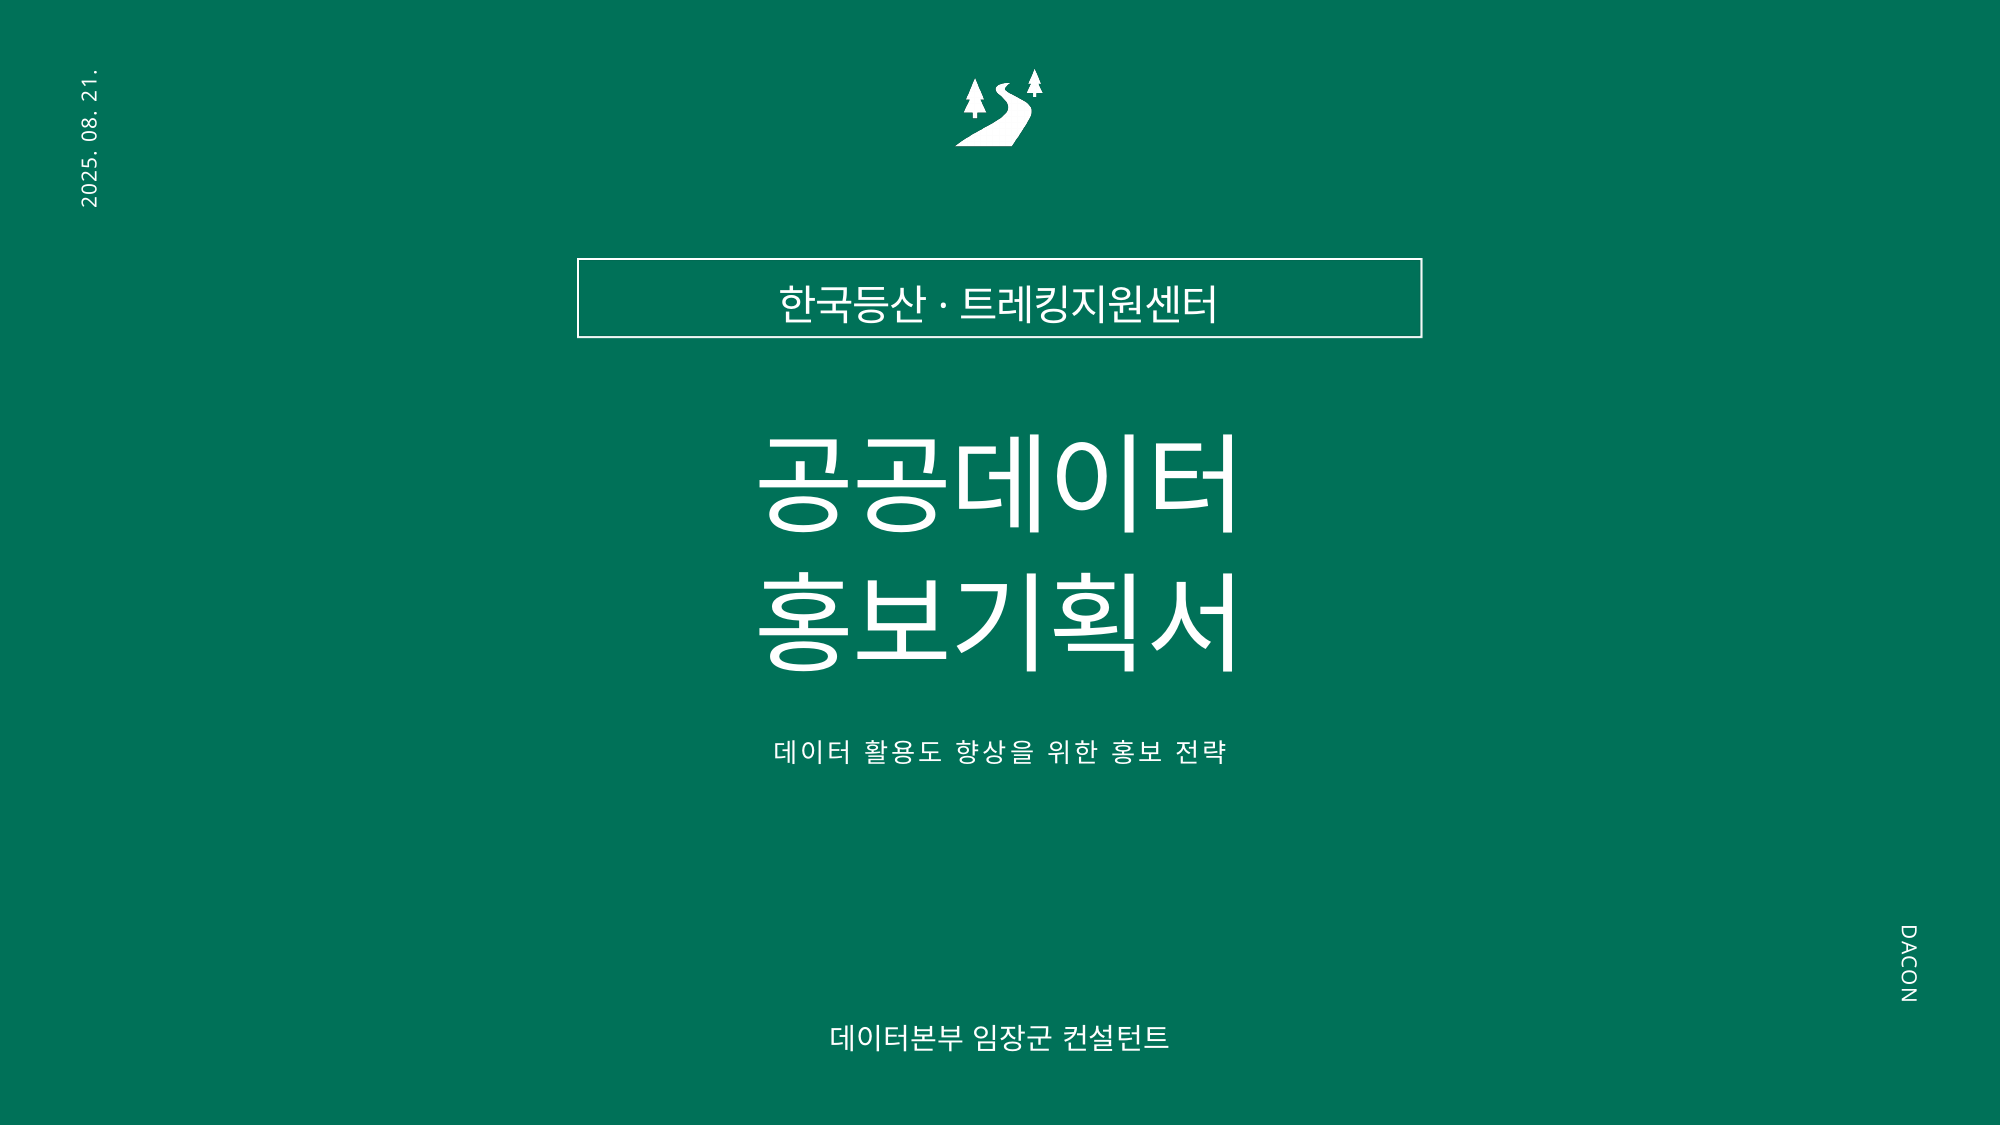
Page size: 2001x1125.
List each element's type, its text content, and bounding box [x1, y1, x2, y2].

text_box 데이터 활용도 향상을 위한 홍보 전략 [575, 729, 1425, 767]
text_box 공공데이터 홍보기획서 [543, 399, 1457, 692]
picture [577, 257, 1423, 340]
picture [949, 60, 1049, 160]
text_box 데이터본부 임장군 컨설턴트 [693, 1013, 1307, 1055]
text_box 2025. 08. 21. [70, 70, 101, 250]
text_box DACON [1897, 874, 1929, 1054]
